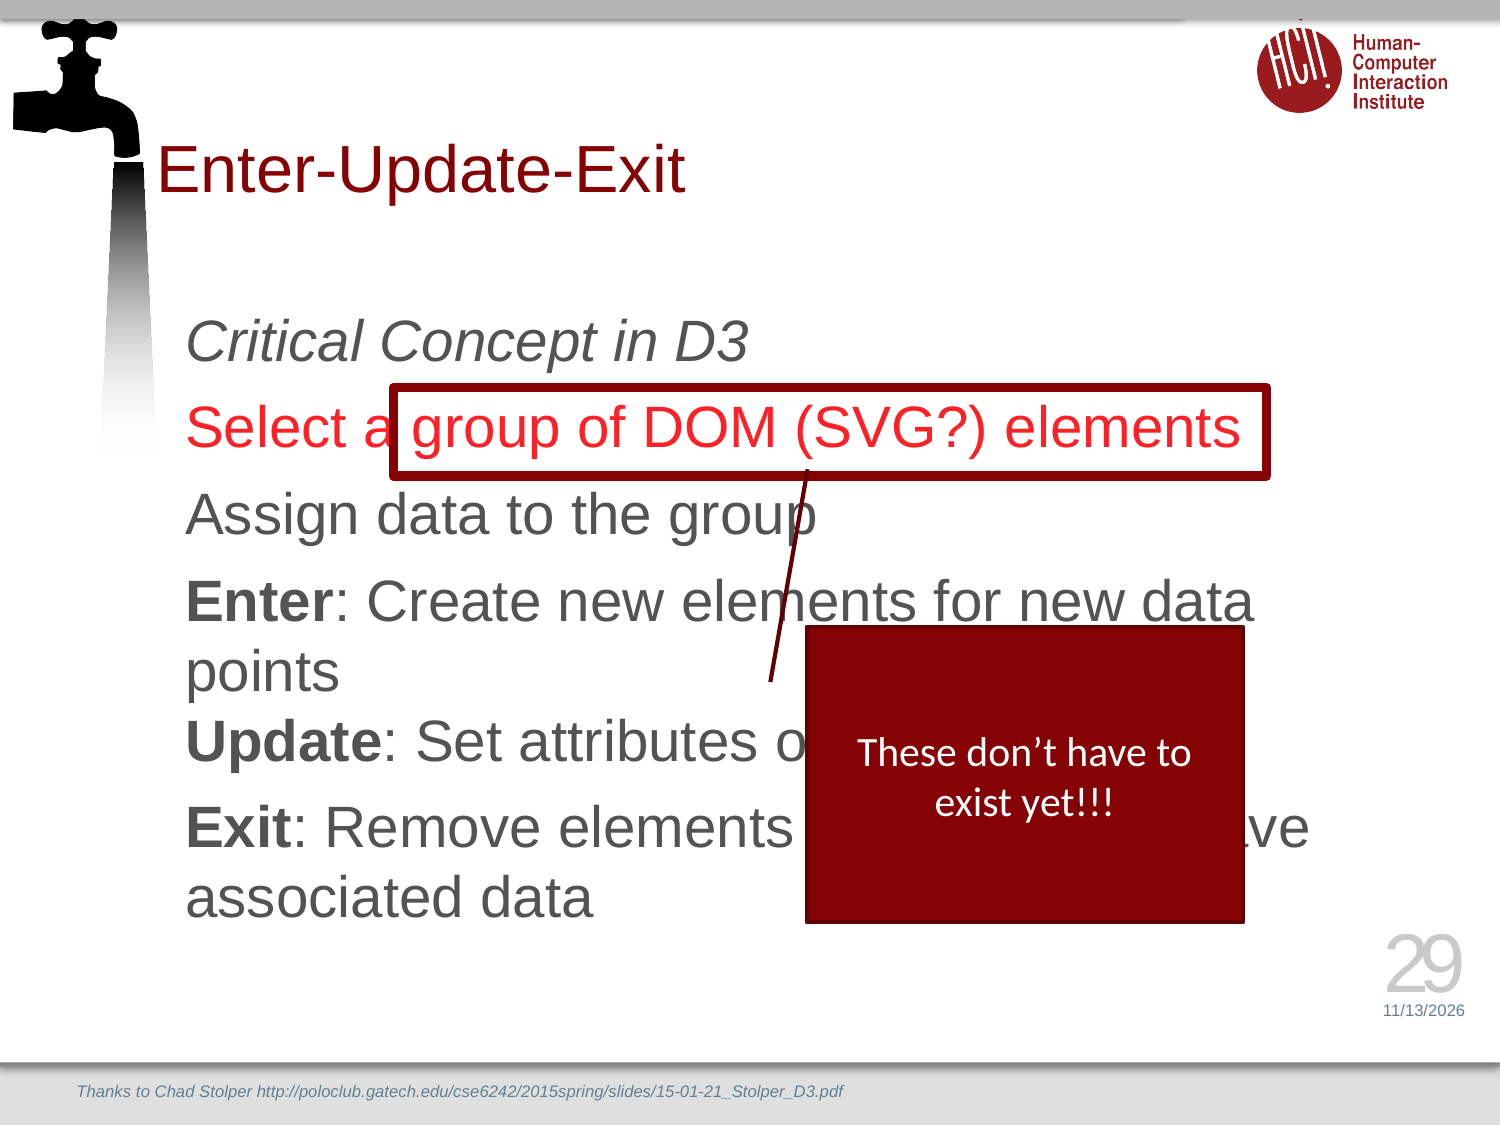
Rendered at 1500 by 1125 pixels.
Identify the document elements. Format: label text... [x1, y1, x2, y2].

text_box These don’t have to exist yet!!! [768, 468, 810, 683]
picture [1257, 20, 1447, 113]
title Enter-Update-Exit [156, 50, 1187, 214]
list Critical Concept in D3 Select a group of DOM (SVG?) elements Assign data to the group Enter: Create new elements for new data points Update: Set attributes on all elements Exit: Remove elements that no longer have associated data [185, 303, 1342, 1022]
picture [13, 20, 140, 158]
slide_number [1369, 1009, 1479, 1020]
text_box [391, 386, 1269, 478]
text_box These don’t have to exist yet!!! [805, 625, 1245, 924]
slide_number 29 [1369, 924, 1479, 1009]
footer Thanks to Chad Stolper http://poloclub.gatech.edu/cse6242/2015spring/slides/15-01-21_Stolper_D3.pdf [76, 1080, 1342, 1110]
